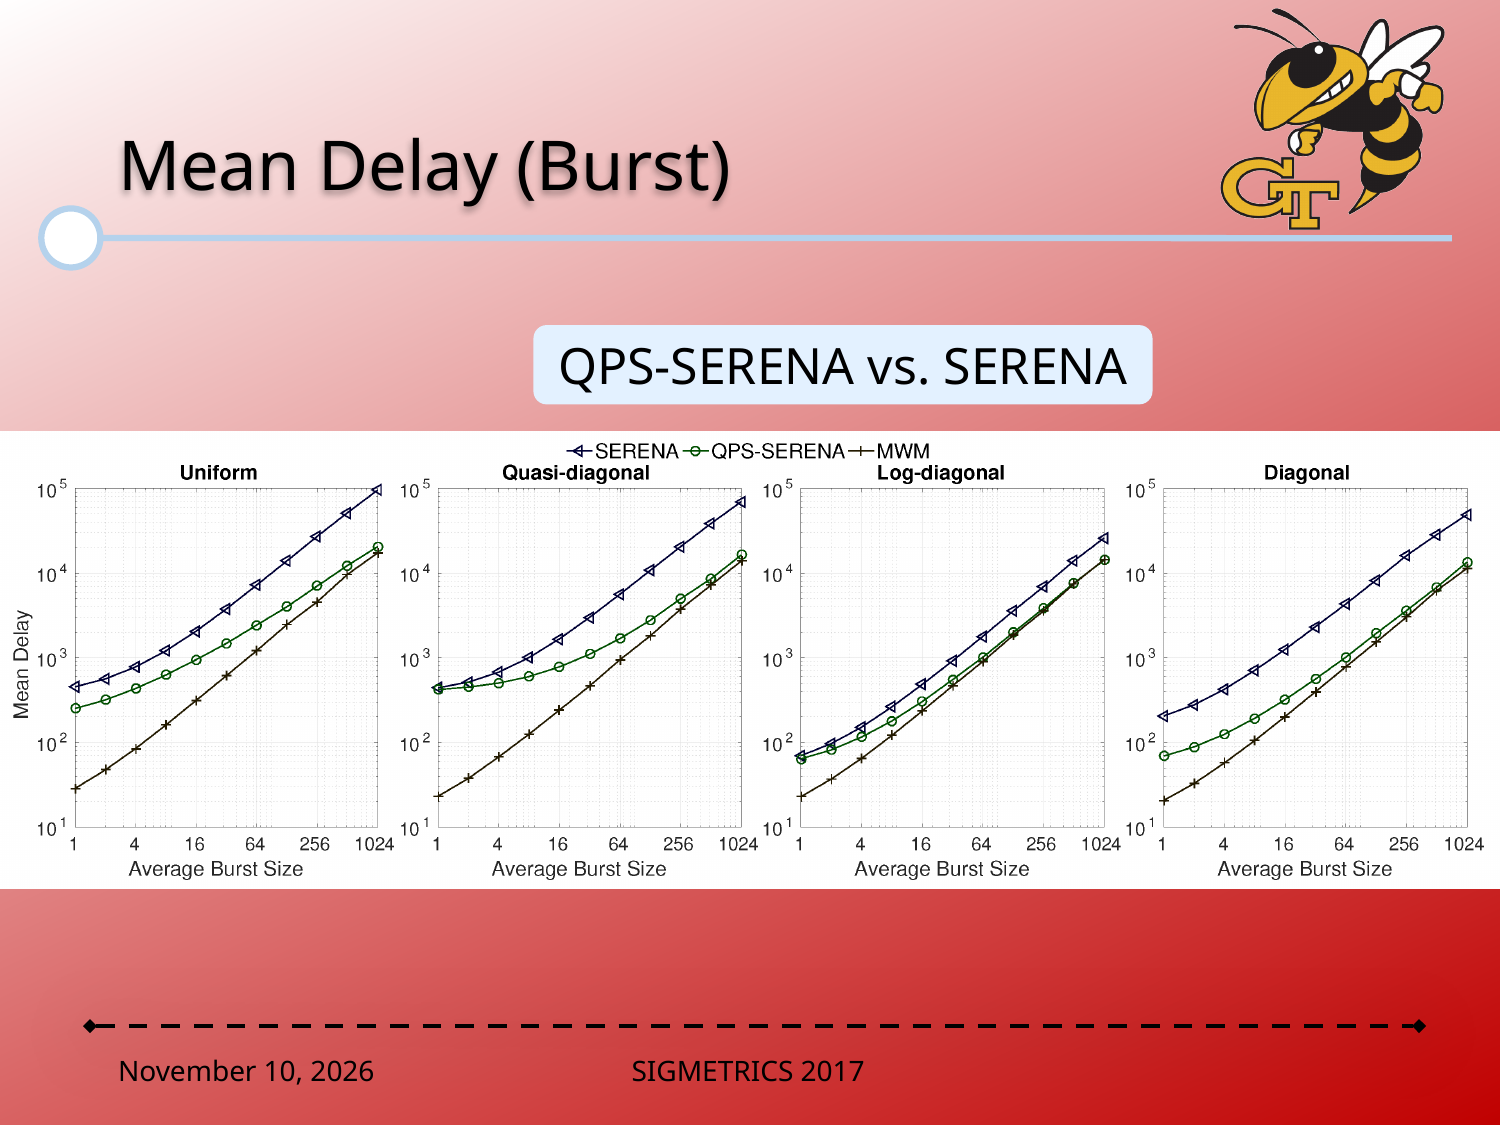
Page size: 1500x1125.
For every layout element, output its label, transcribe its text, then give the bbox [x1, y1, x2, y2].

title Mean Delay (Burst) [103, 59, 1397, 278]
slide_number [103, 1042, 441, 1103]
picture [0, 431, 1500, 889]
footer SIGMETRICS 2017 [441, 1042, 1135, 1103]
picture [1220, 8, 1445, 230]
text_box QPS-SERENA vs. SERENA [532, 324, 1154, 406]
